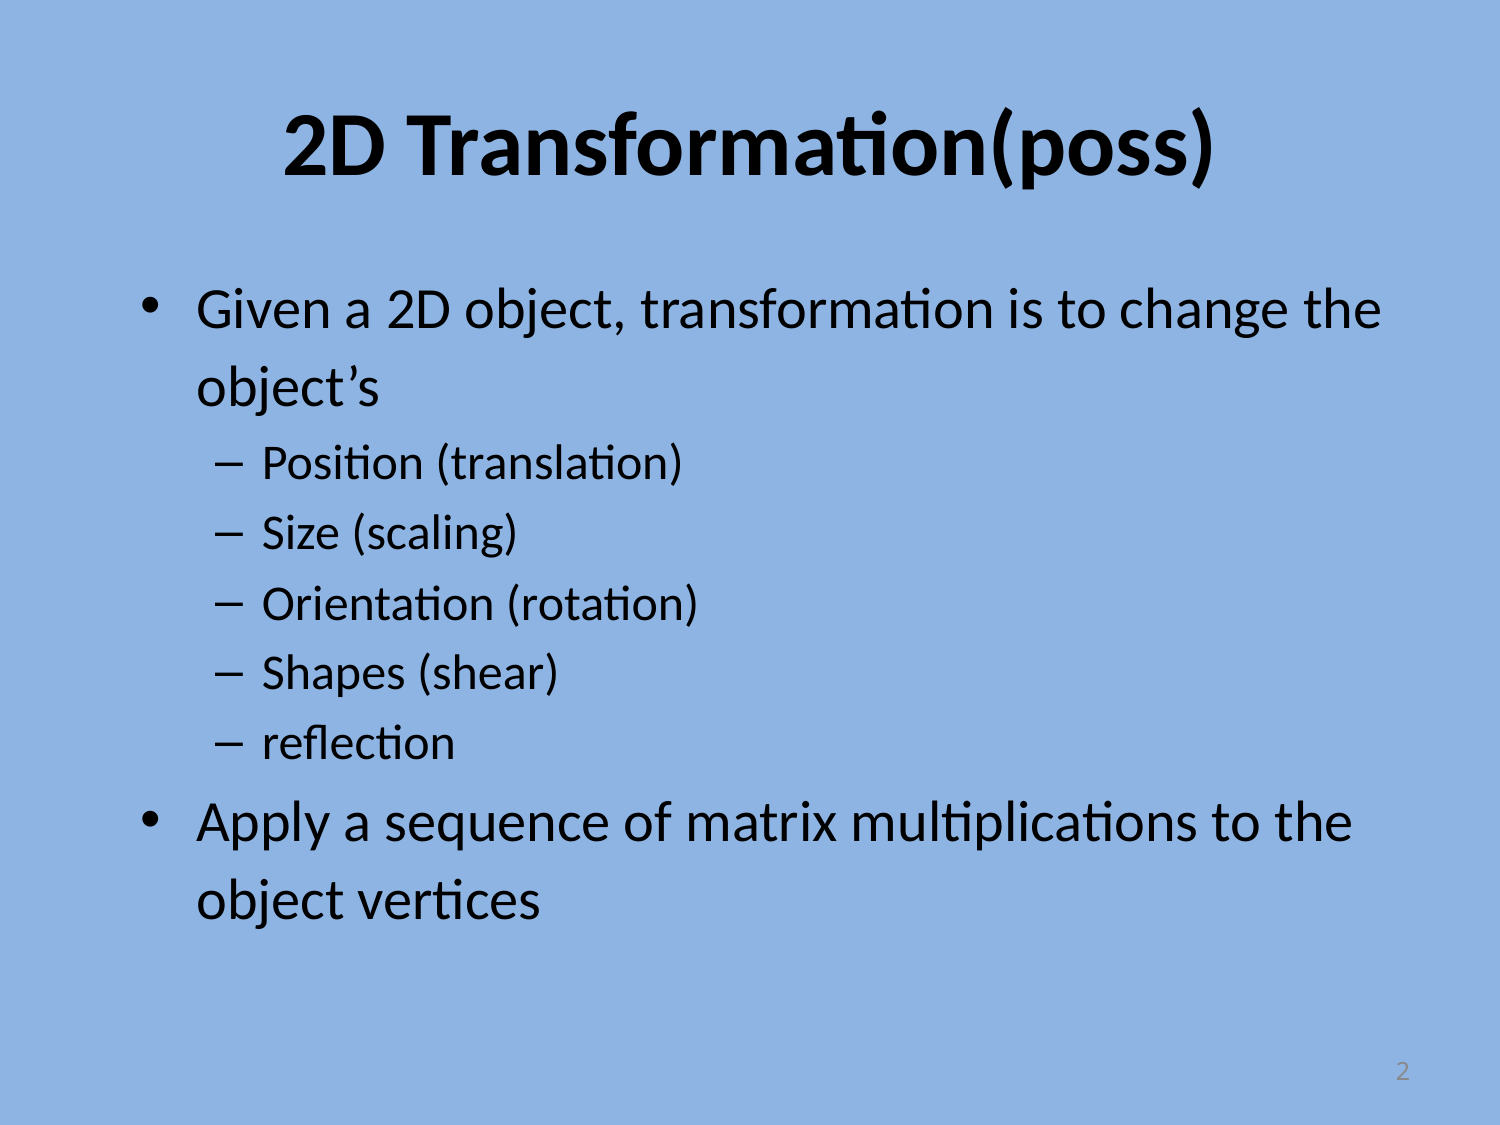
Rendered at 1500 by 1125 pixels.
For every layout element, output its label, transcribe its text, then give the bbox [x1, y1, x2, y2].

slide_number 2 [1074, 1042, 1425, 1103]
title 2D Transformation(poss) [75, 45, 1425, 233]
list Given a 2D object, transformation is to change the object’s Position (translation) Size (scaling) Orientation (rotation) Shapes (shear) reflection Apply a sequence of matrix multiplications to the object vertices [125, 262, 1475, 938]
